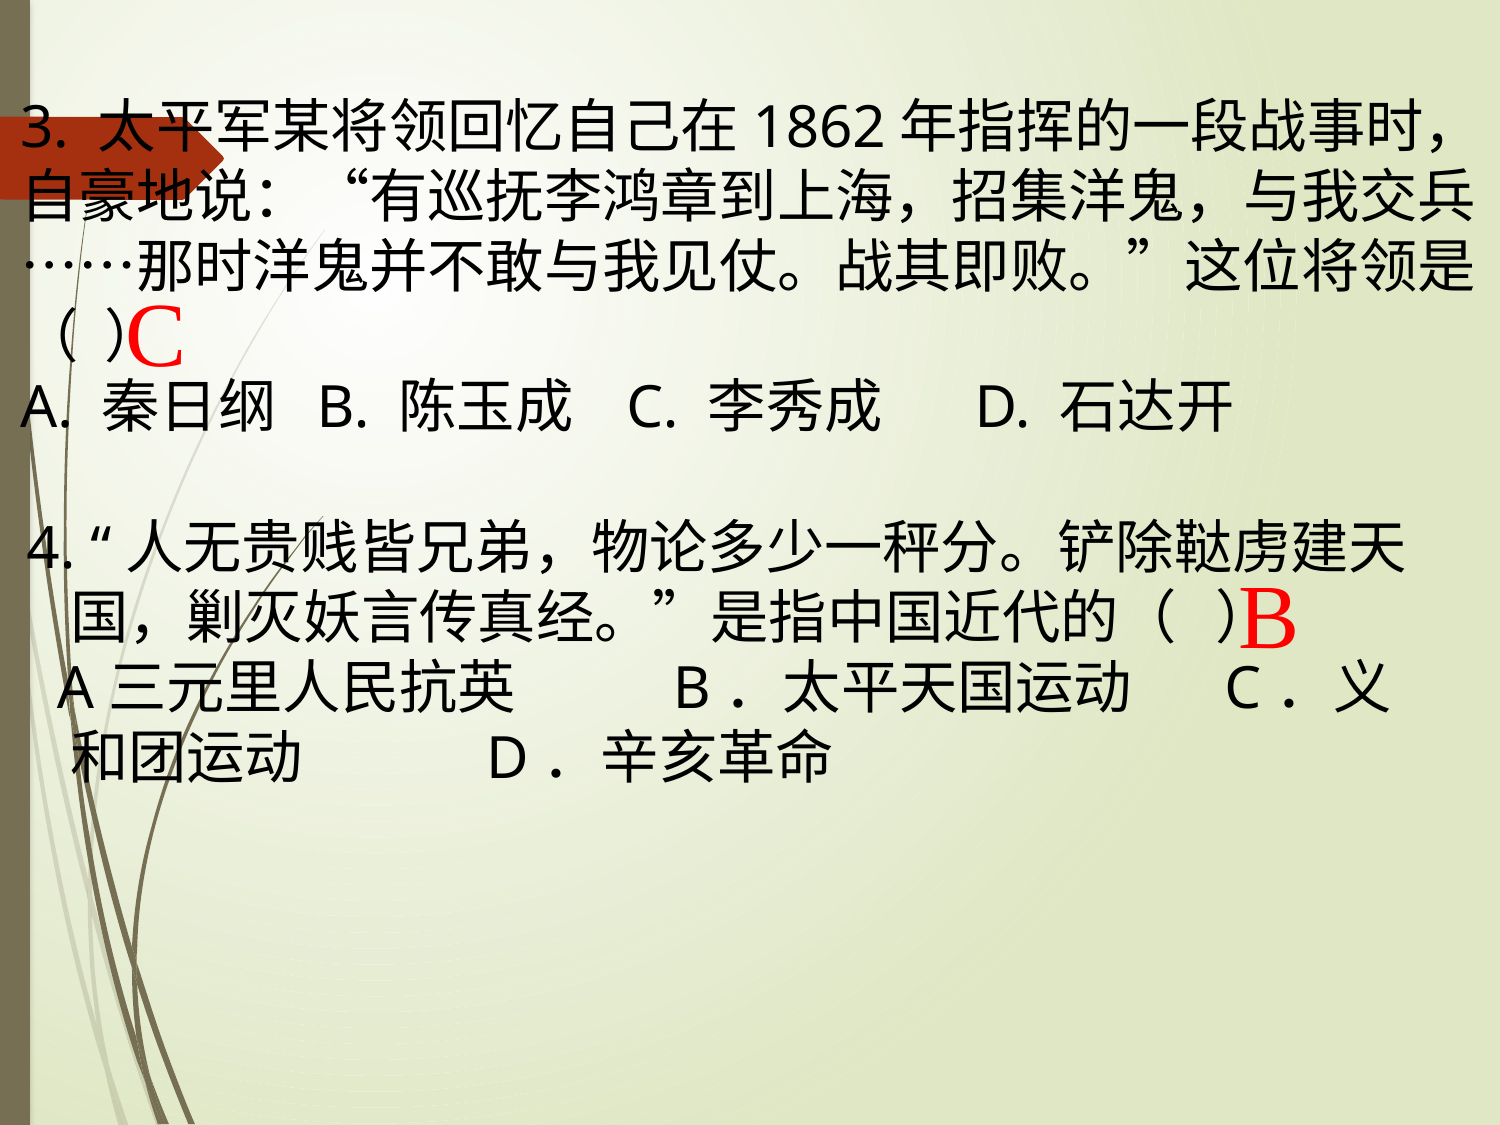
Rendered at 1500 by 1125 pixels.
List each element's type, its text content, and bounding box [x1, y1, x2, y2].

text_box B [1224, 549, 1360, 675]
text_box 3. 太平军某将领回忆自己在1862年指挥的一段战事时，自豪地说：“有巡抚李鸿章到上海，招集洋鬼，与我交兵……那时洋鬼并不敢与我见仗。战其即败。”这位将领是（ ） A. 秦日纲 B. 陈玉成 C. 李秀成 D. 石达开 [5, 81, 1500, 447]
text_box 4. “人无贵贱皆兄弟，物论多少一秤分。铲除鞑虏建天国，剿灭妖言传真经。”是指中国近代的（ ） A三元里人民抗英 B．太平天国运动 C．义和团运动 D．辛亥革命 [11, 502, 1465, 798]
text_box C [110, 267, 246, 393]
